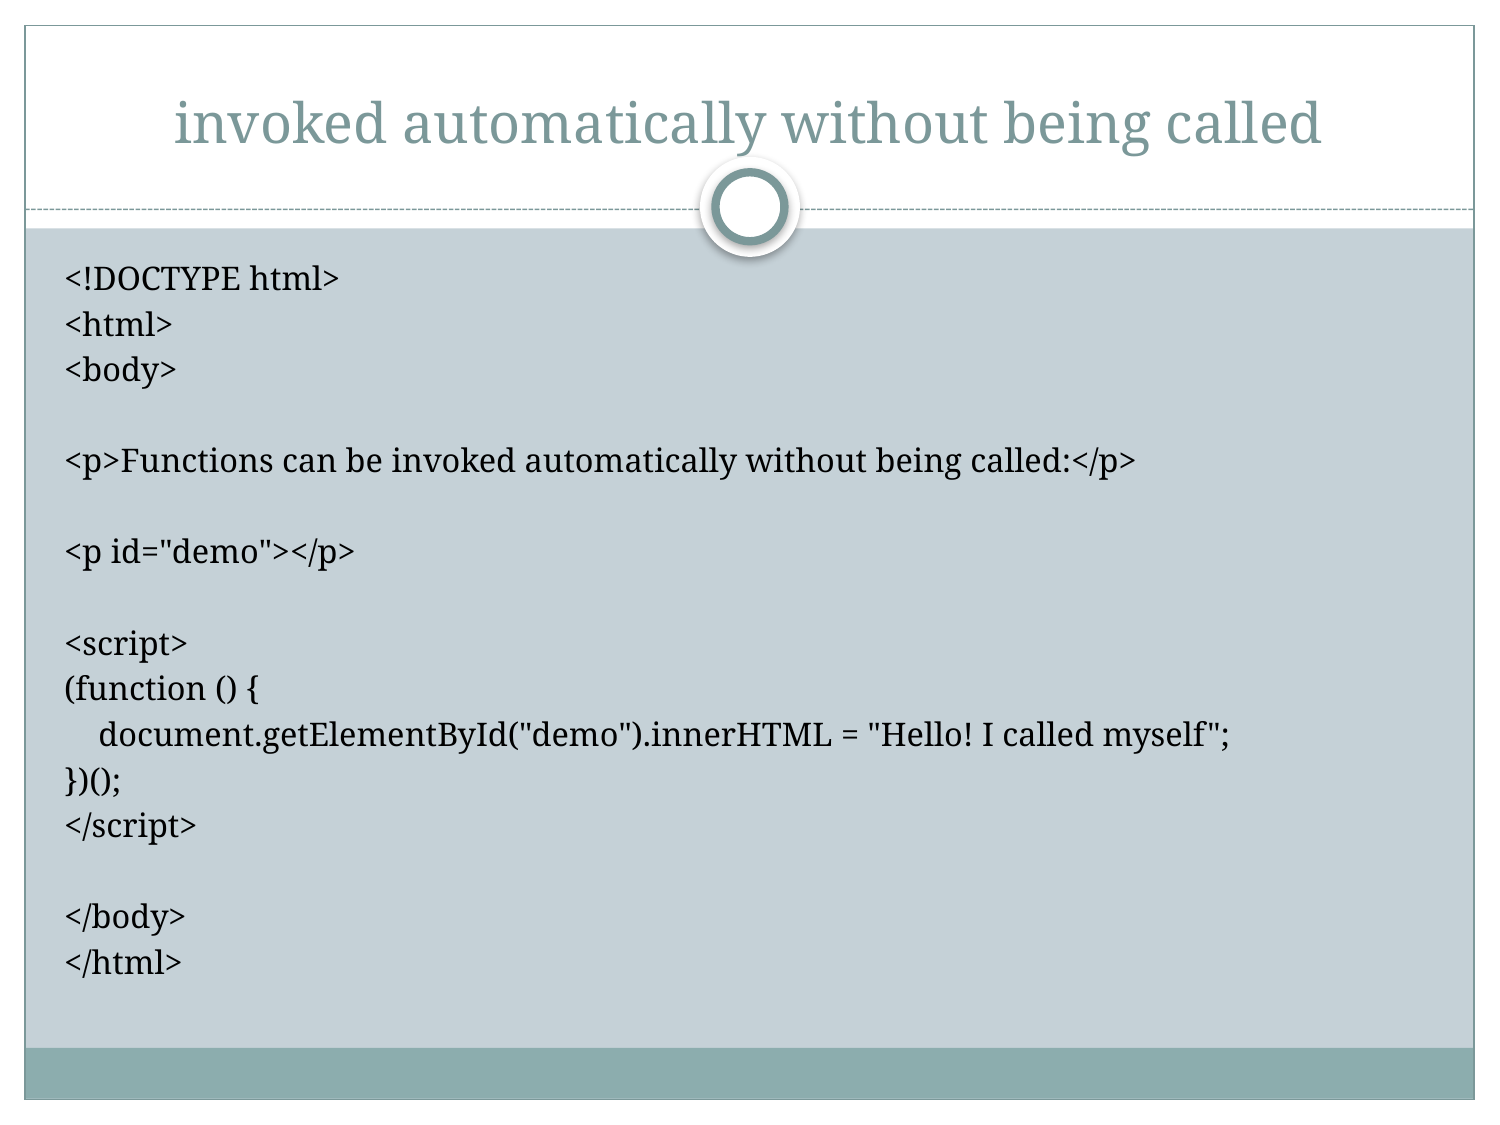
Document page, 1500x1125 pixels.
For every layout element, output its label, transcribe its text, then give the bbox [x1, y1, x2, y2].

title invoked automatically without being called [49, 37, 1450, 162]
list <!DOCTYPE html> <html> <body> <p>Functions can be invoked automatically without being called:</p> <p id="demo"></p> <script> (function () { document.getElementById("demo").innerHTML = "Hello! I called myself"; })(); </script> </body> </html> [49, 250, 1445, 1001]
